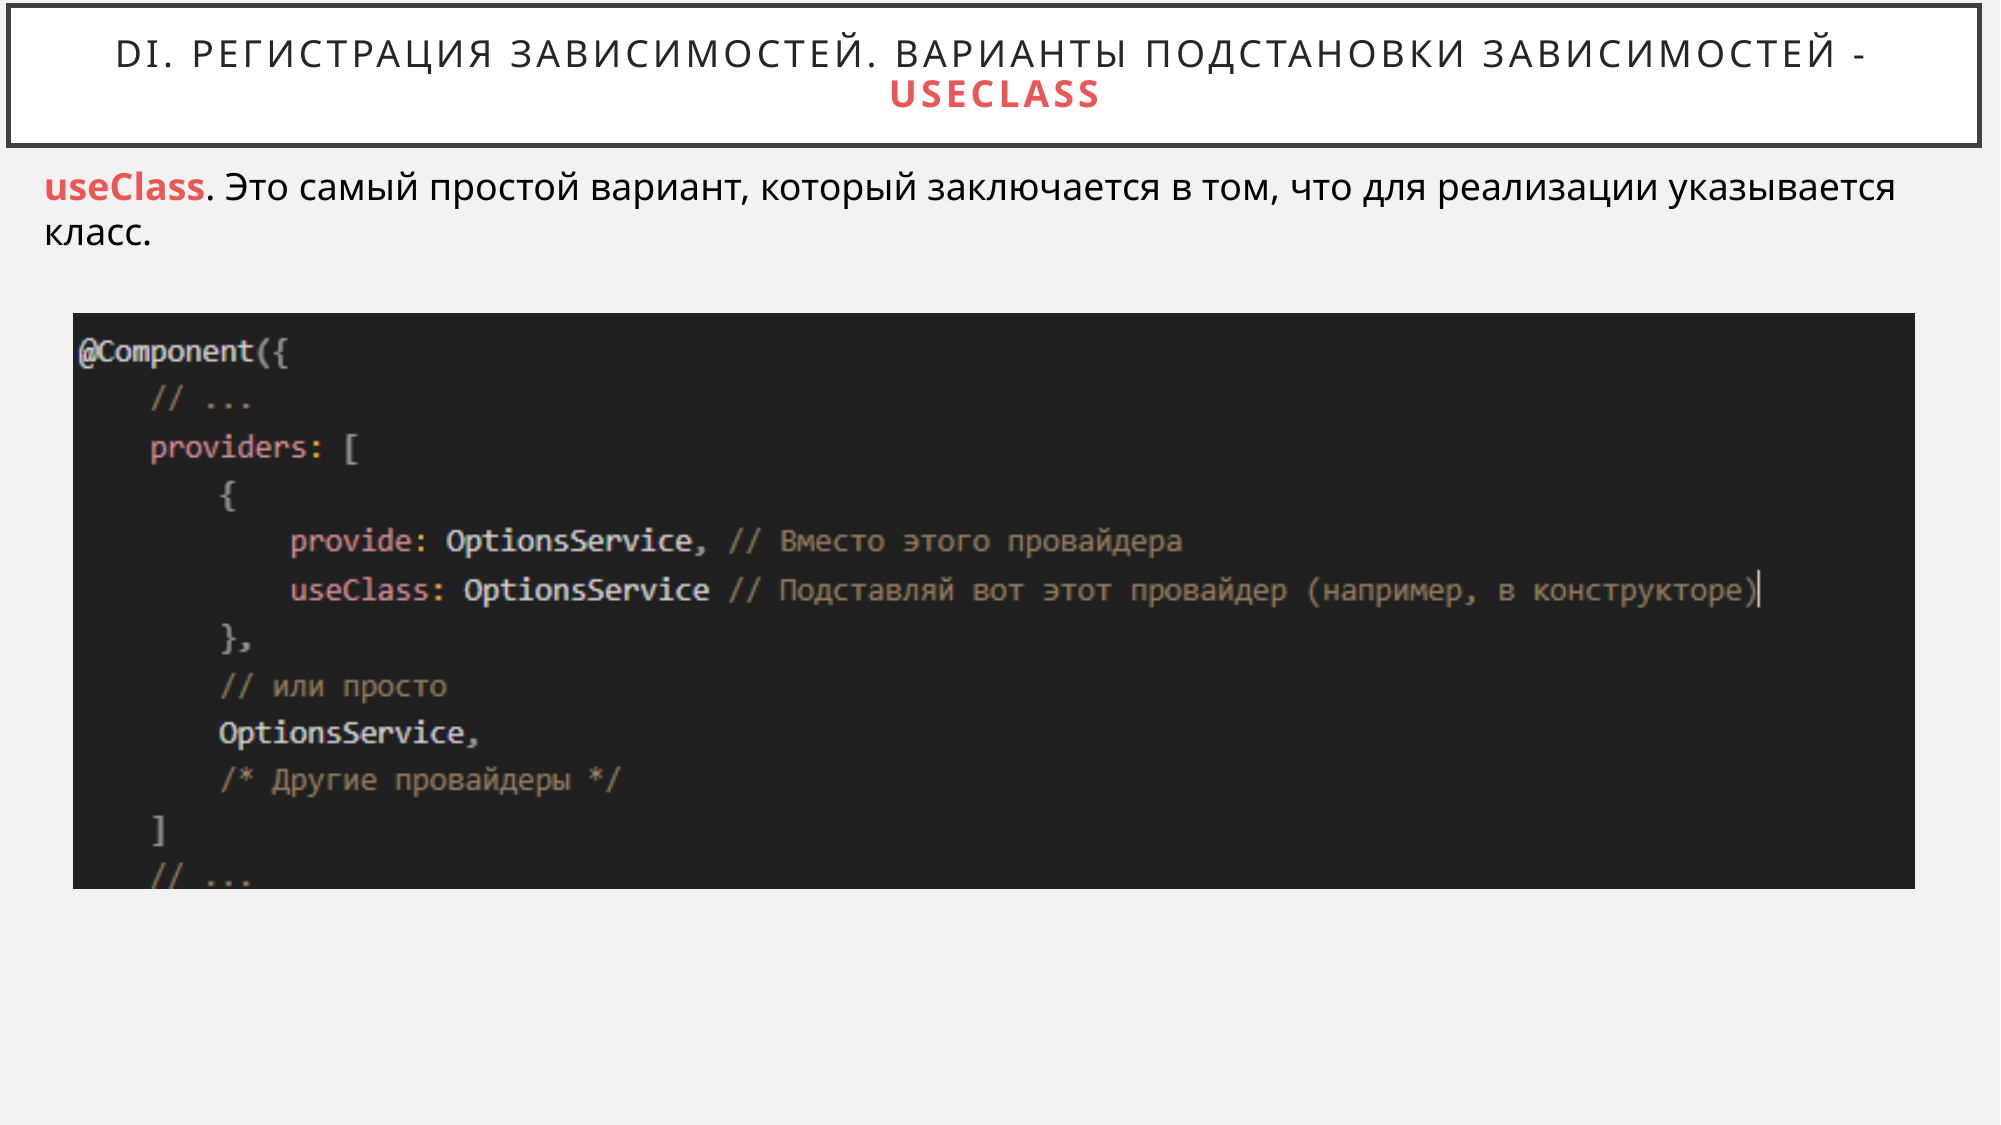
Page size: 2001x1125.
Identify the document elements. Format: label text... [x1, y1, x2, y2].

title DI. Регистрация зависимостей. Варианты подстановки зависимостей - useClass [6, 3, 1982, 148]
text_box useClass. Это самый простой вариант, который заключается в том, что для реализации указывается класс. [29, 155, 1980, 261]
picture [73, 313, 1915, 889]
